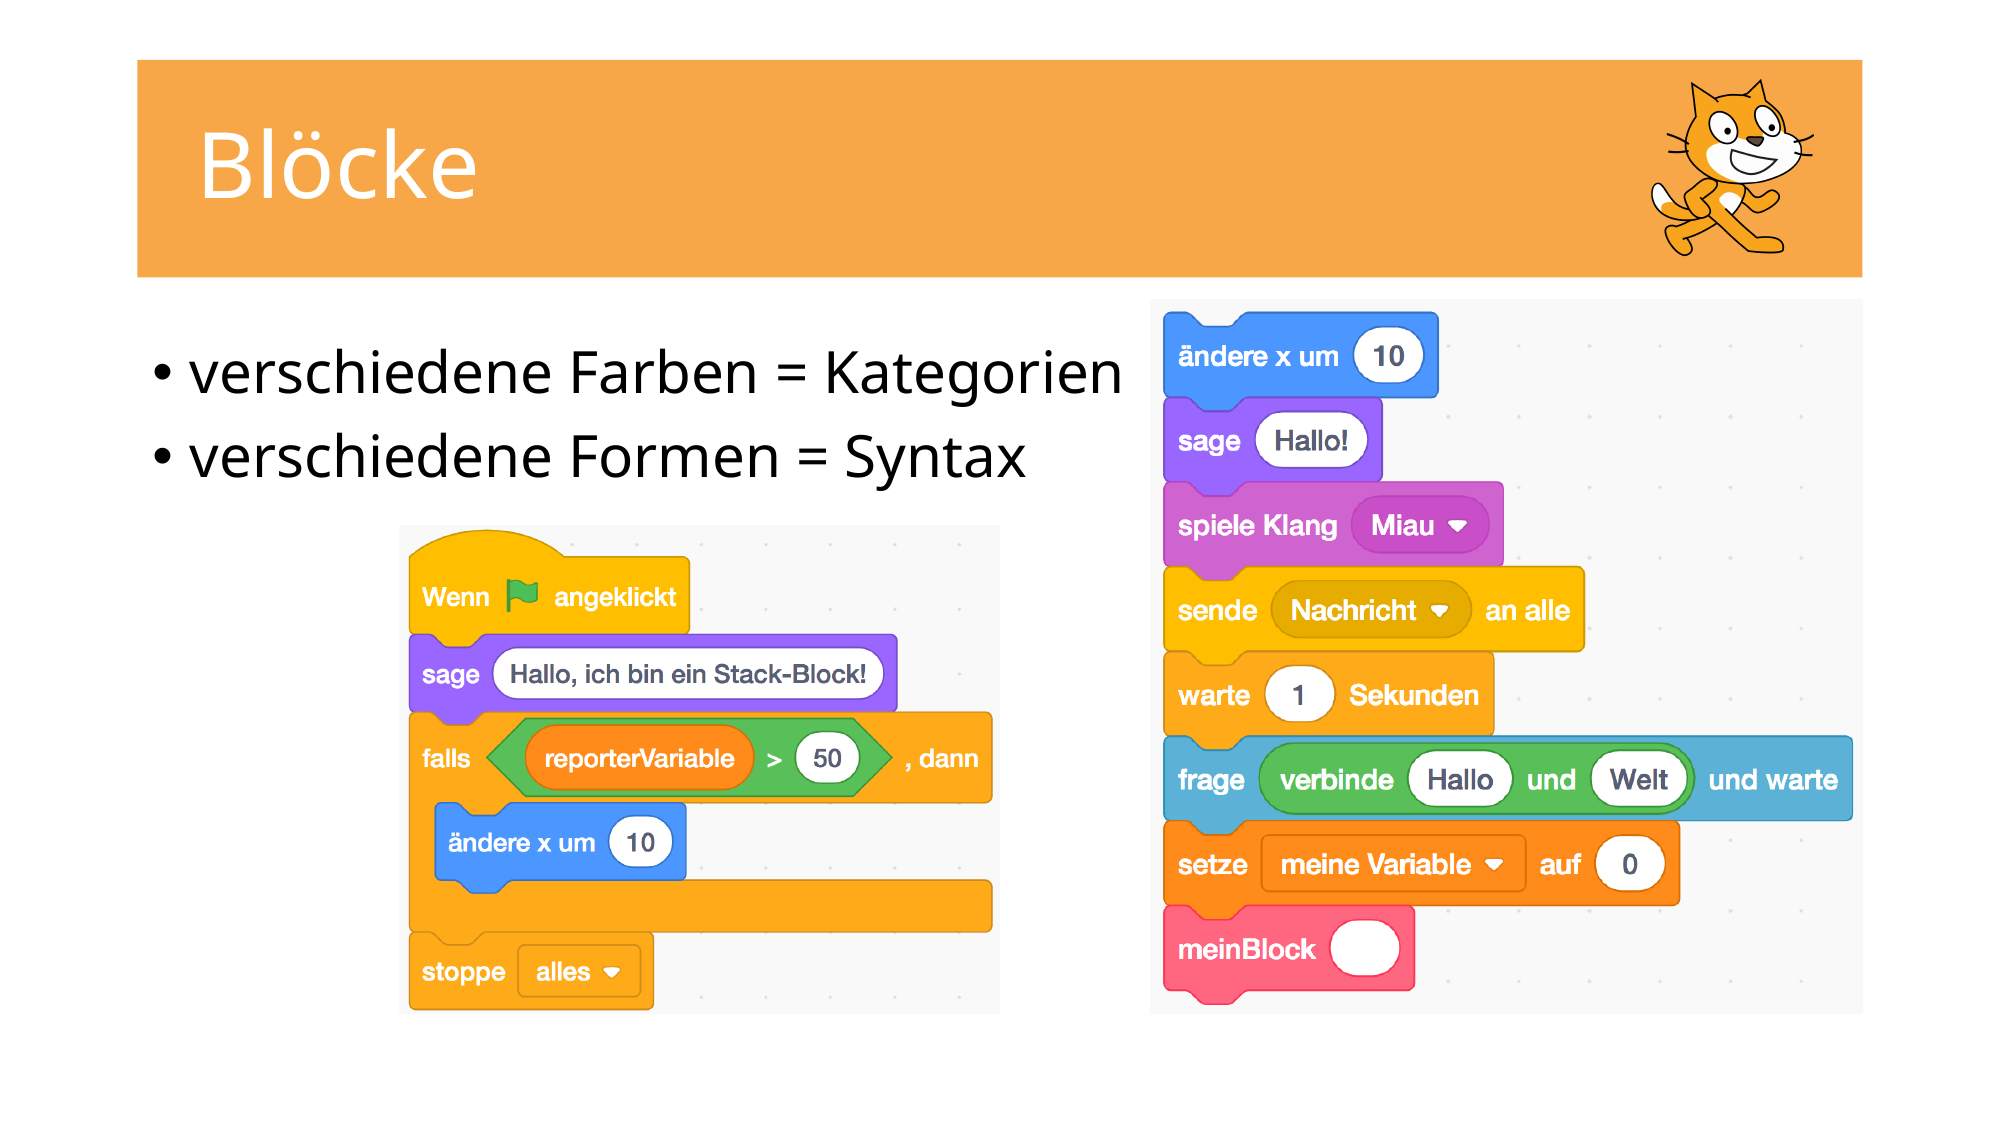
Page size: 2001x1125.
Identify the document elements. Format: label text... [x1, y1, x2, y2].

picture [1150, 299, 1863, 1014]
list verschiedene Farben = Kategorien verschiedene Formen = Syntax [137, 336, 1150, 1014]
title Blöcke [137, 59, 1863, 278]
picture [1648, 77, 1814, 260]
picture [399, 525, 1000, 1014]
